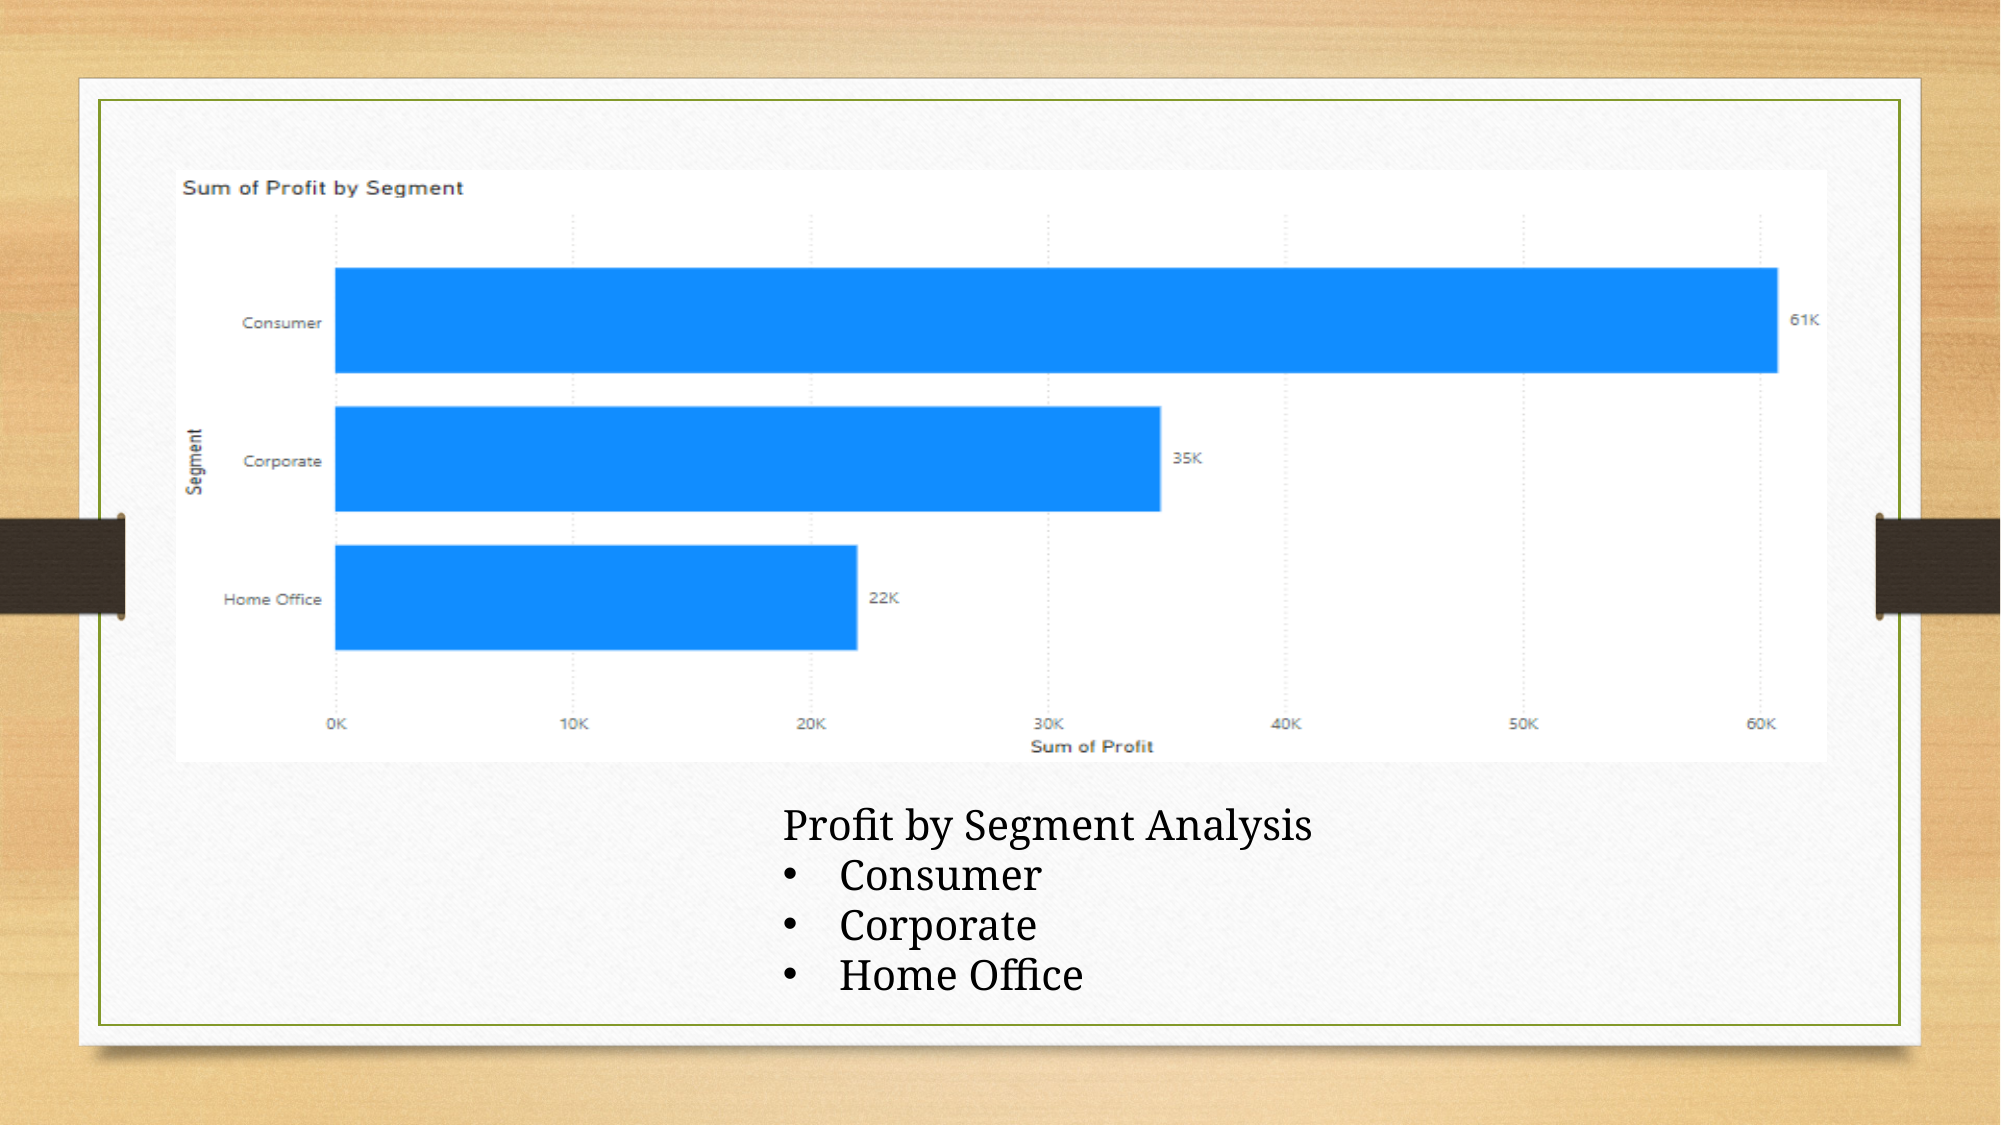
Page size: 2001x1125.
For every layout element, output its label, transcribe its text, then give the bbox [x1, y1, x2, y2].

picture [0, 0, 2001, 1125]
text_box Profit by Segment Analysis Consumer Corporate Home Office [768, 791, 1328, 1006]
